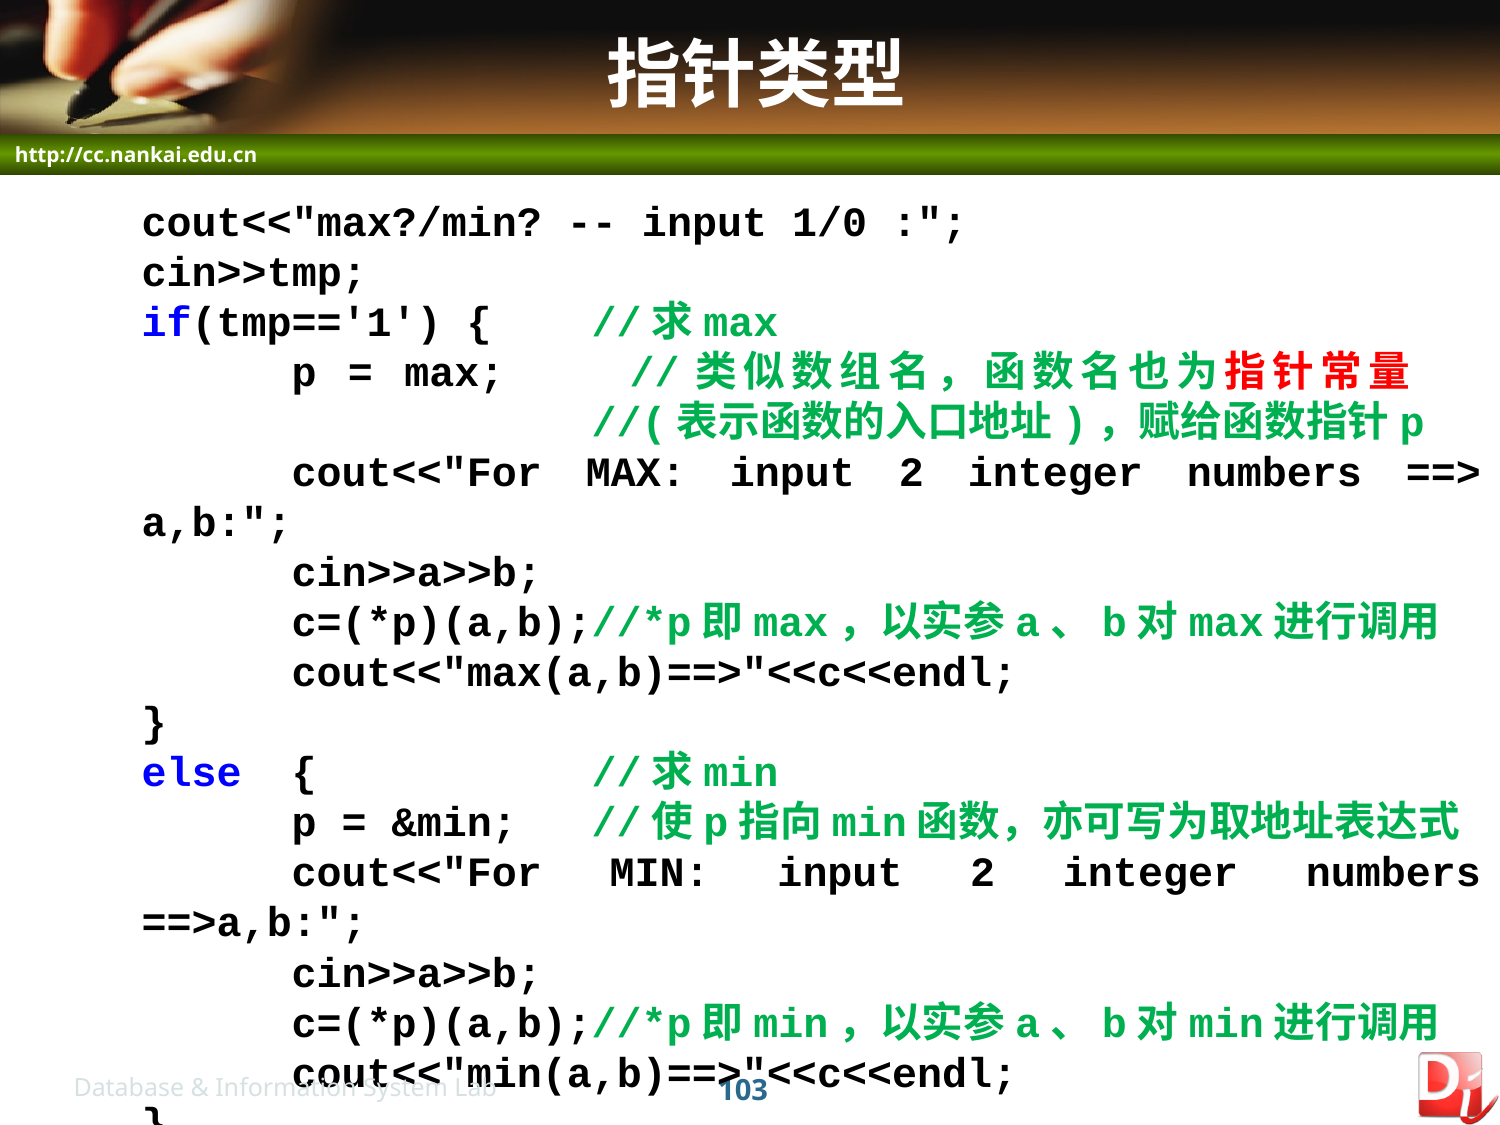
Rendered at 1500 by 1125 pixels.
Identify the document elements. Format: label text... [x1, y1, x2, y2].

list cout<<"max?/min? -- input 1/0 :"; cin>>tmp; if(tmp=='1') { //求max p = max; //类似数组名，函数名也为指针常量 //(表示函数的入口地址)，赋给函数指针p cout<<"For MAX: input 2 integer numbers ==> a,b:"; cin>>a>>b; c=(*p)(a,b);//*p即max，以实参a、b对max进行调用 cout<<"max(a,b)==>"<<c<<endl; } else { //求min p = &min; //使p指向min函数，亦可写为取地址表达式 cout<<"For MIN: input 2 integer numbers ==>a,b:"; cin>>a>>b; c=(*p)(a,b);//*p即min，以实参a、b对min进行调用 cout<<"min(a,b)==>"<<c<<endl; } } [70, 187, 1496, 1102]
slide_number 103 [607, 1063, 880, 1112]
footer Database & Information System Lab [58, 1064, 598, 1114]
picture [0, 0, 1500, 134]
picture [1417, 1052, 1500, 1125]
title 指针类型 [74, 24, 1438, 118]
